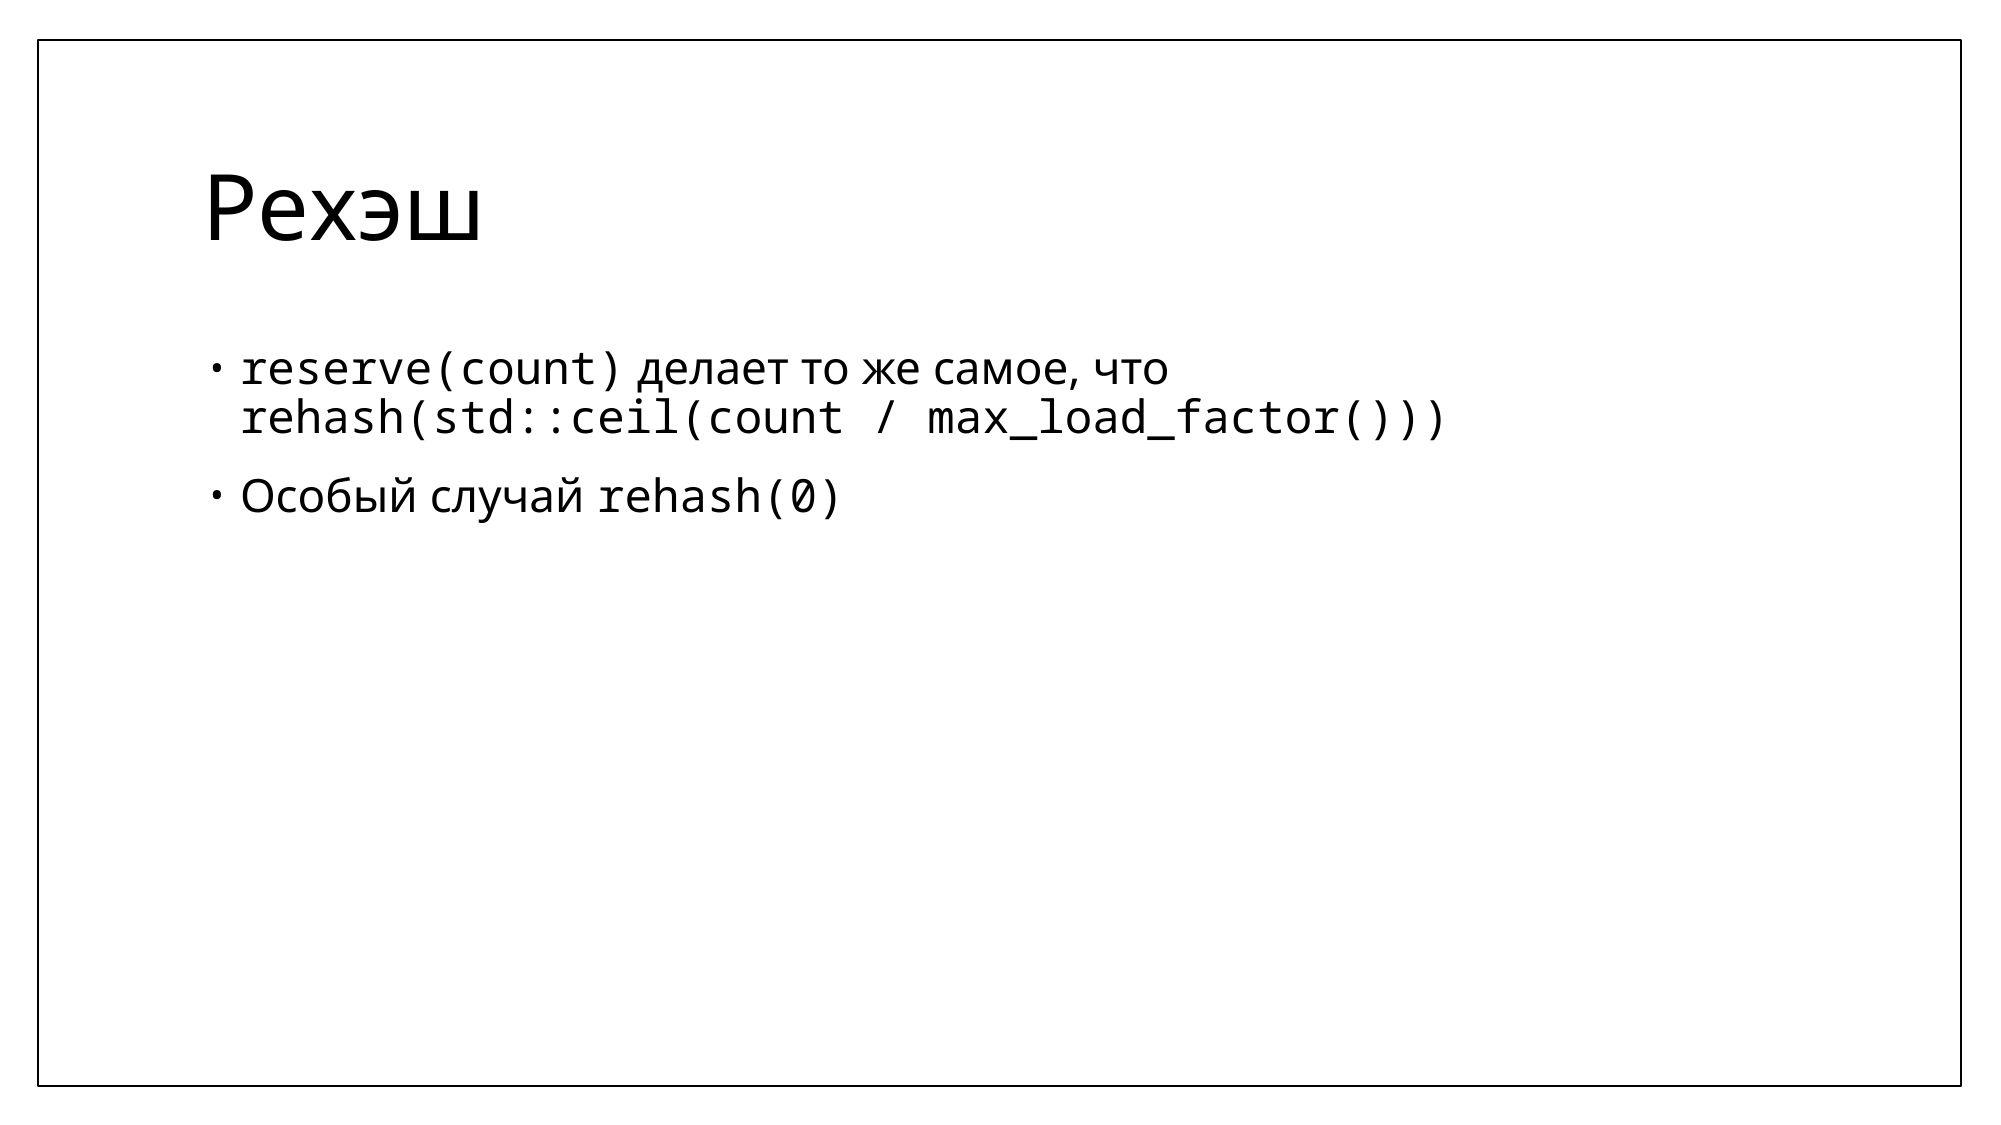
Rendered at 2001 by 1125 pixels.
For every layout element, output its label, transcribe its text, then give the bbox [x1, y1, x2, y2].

title Рехэш [187, 99, 1808, 323]
list reserve(count) делает то же самое, что rehash(std::ceil(count / max_load_factor())) Особый случай rehash(0) [187, 337, 1808, 1000]
